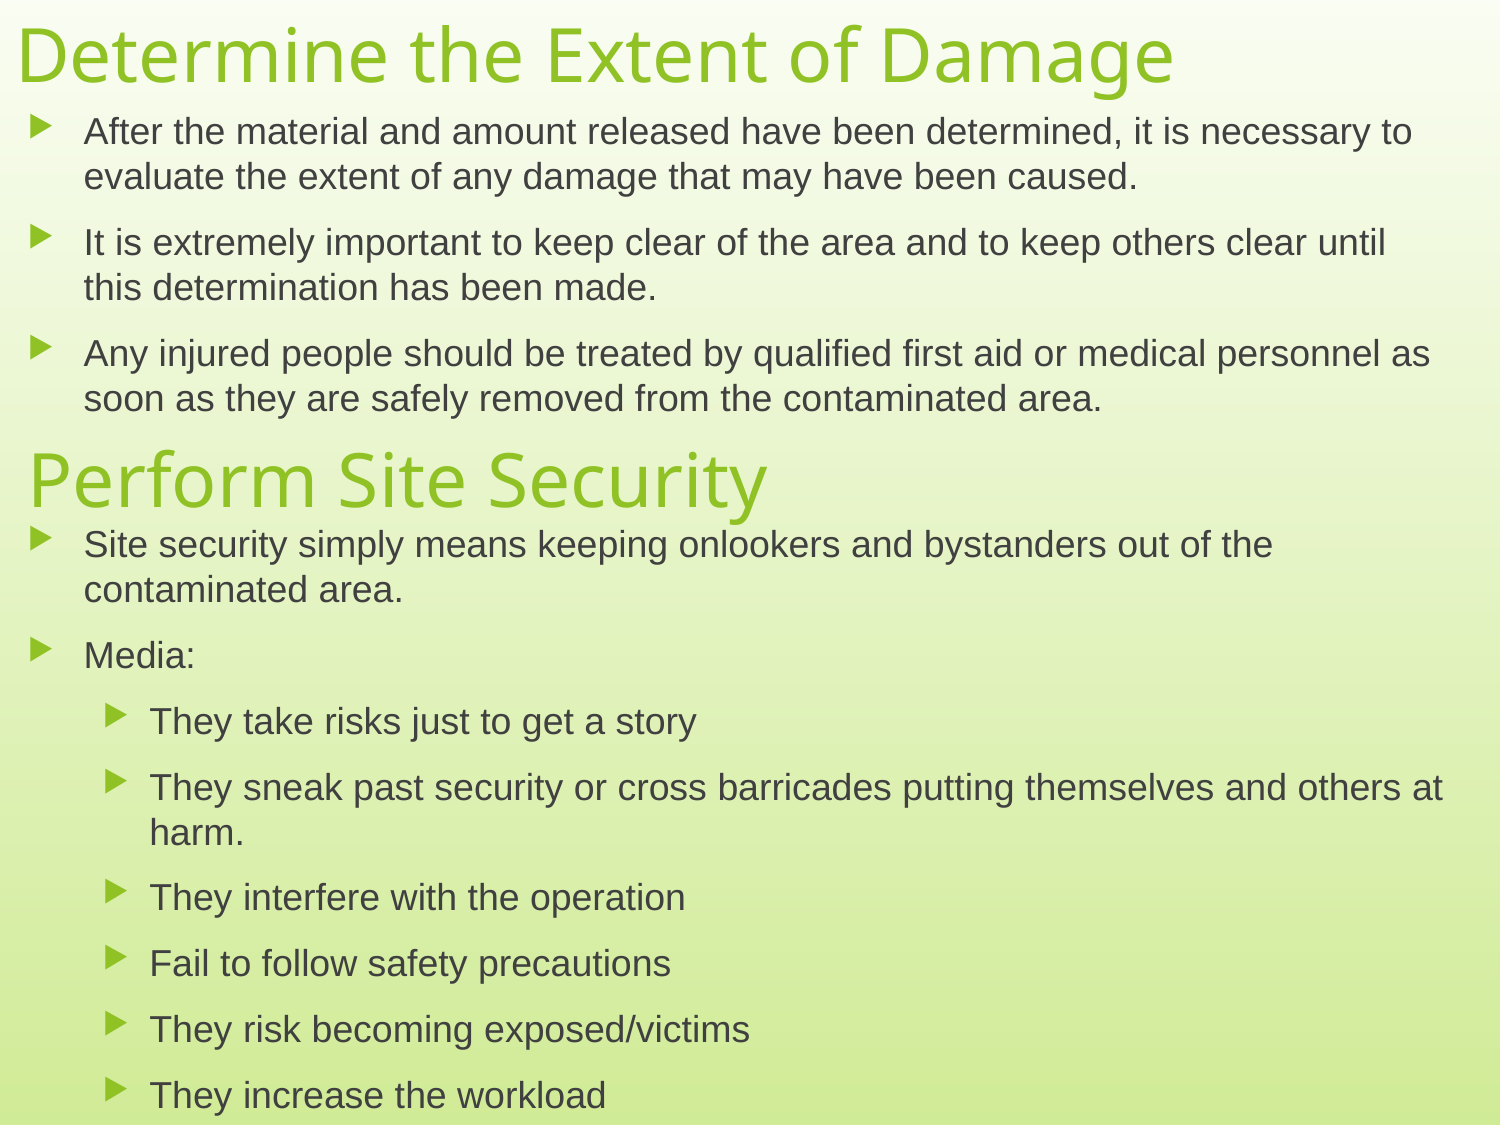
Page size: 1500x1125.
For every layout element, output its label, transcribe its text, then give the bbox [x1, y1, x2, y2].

title Determine the Extent of Damage [0, 0, 1288, 217]
text_box Perform Site Security [12, 425, 1054, 512]
list After the material and amount released have been determined, it is necessary to evaluate the extent of any damage that may have been caused. It is extremely important to keep clear of the area and to keep others clear until this determination has been made. Any injured people should be treated by qualified first aid or medical personnel as soon as they are safely removed from the contaminated area. [12, 99, 1463, 512]
text_box Site security simply means keeping onlookers and bystanders out of the contaminated area. Media: They take risks just to get a story They sneak past security or cross barricades putting themselves and others at harm. They interfere with the operation Fail to follow safety precautions They risk becoming exposed/victims They increase the workload [12, 512, 1463, 1125]
